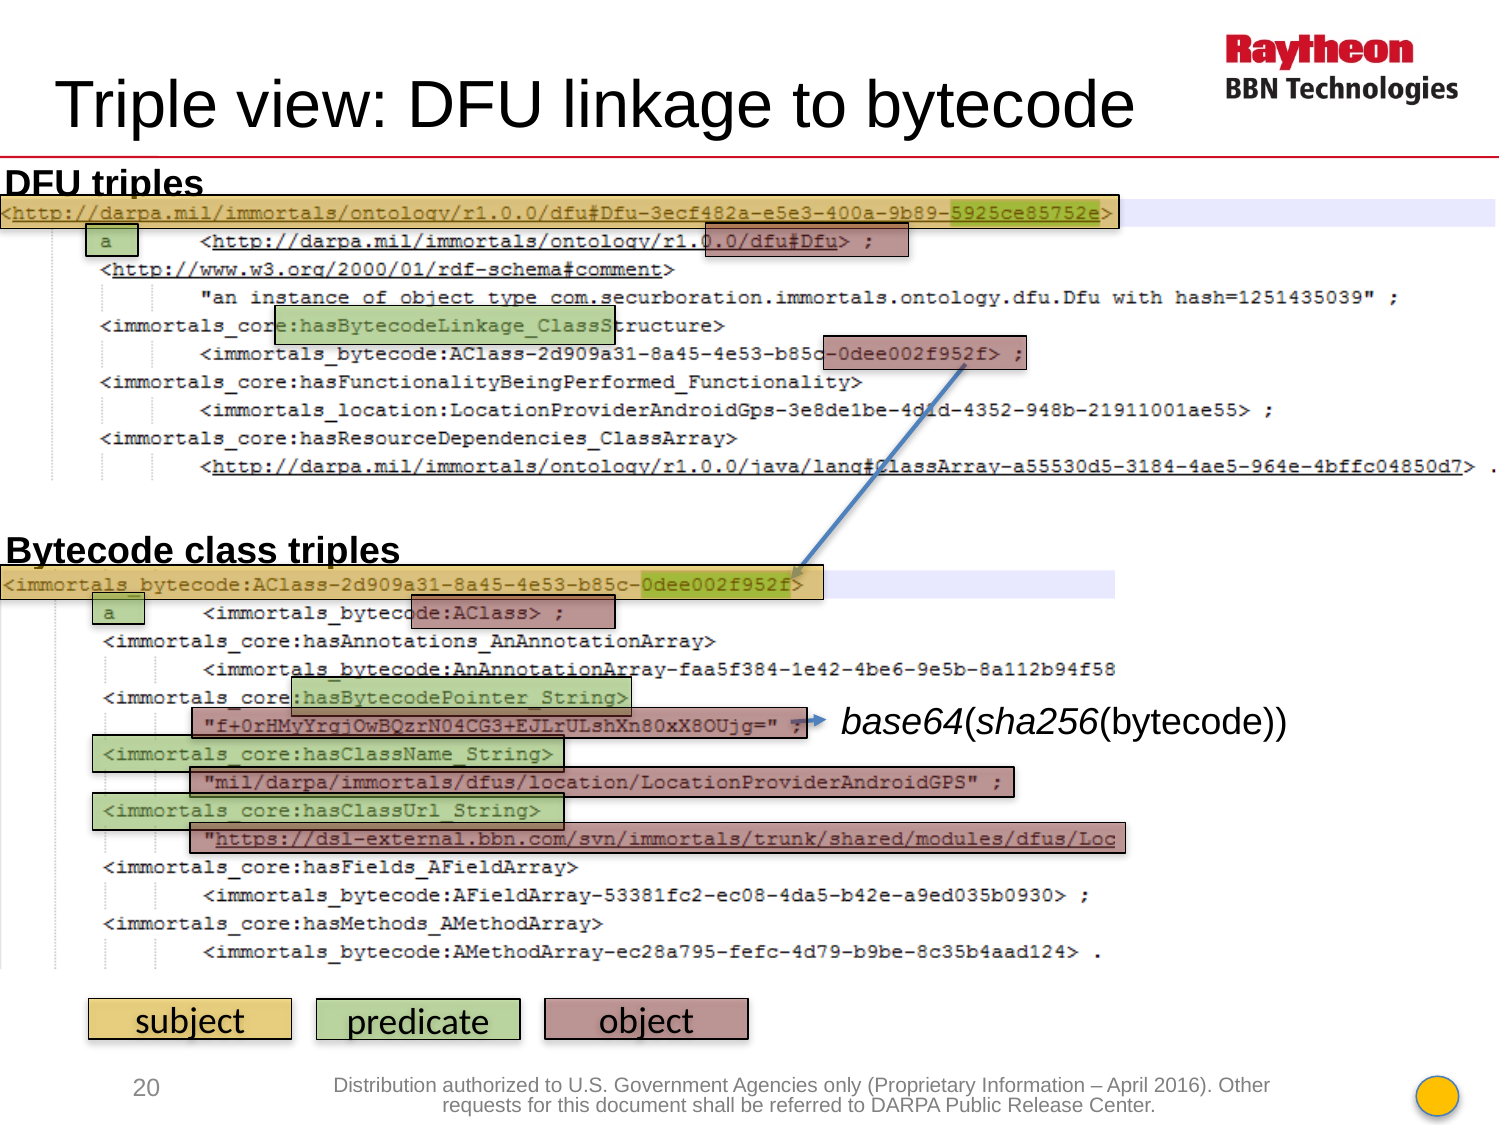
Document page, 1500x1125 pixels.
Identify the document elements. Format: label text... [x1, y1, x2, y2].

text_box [790, 719, 824, 723]
text_box DFU triples [0, 151, 220, 193]
text_box subject [88, 998, 292, 1040]
text_box object [544, 998, 749, 1040]
text_box [1118, 822, 1126, 854]
picture [0, 198, 1496, 483]
title Triple view: DFU linkage to bytecode [39, 44, 1390, 158]
picture [1222, 31, 1460, 108]
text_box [790, 363, 966, 580]
text_box predicate [316, 998, 521, 1040]
text_box Bytecode class triples [0, 518, 416, 562]
text_box base64(sha256(bytecode)) [1118, 689, 1303, 750]
text_box [0, 564, 785, 568]
picture [0, 569, 1115, 969]
text_box [1415, 1075, 1460, 1117]
slide_number 20 [42, 1056, 251, 1116]
